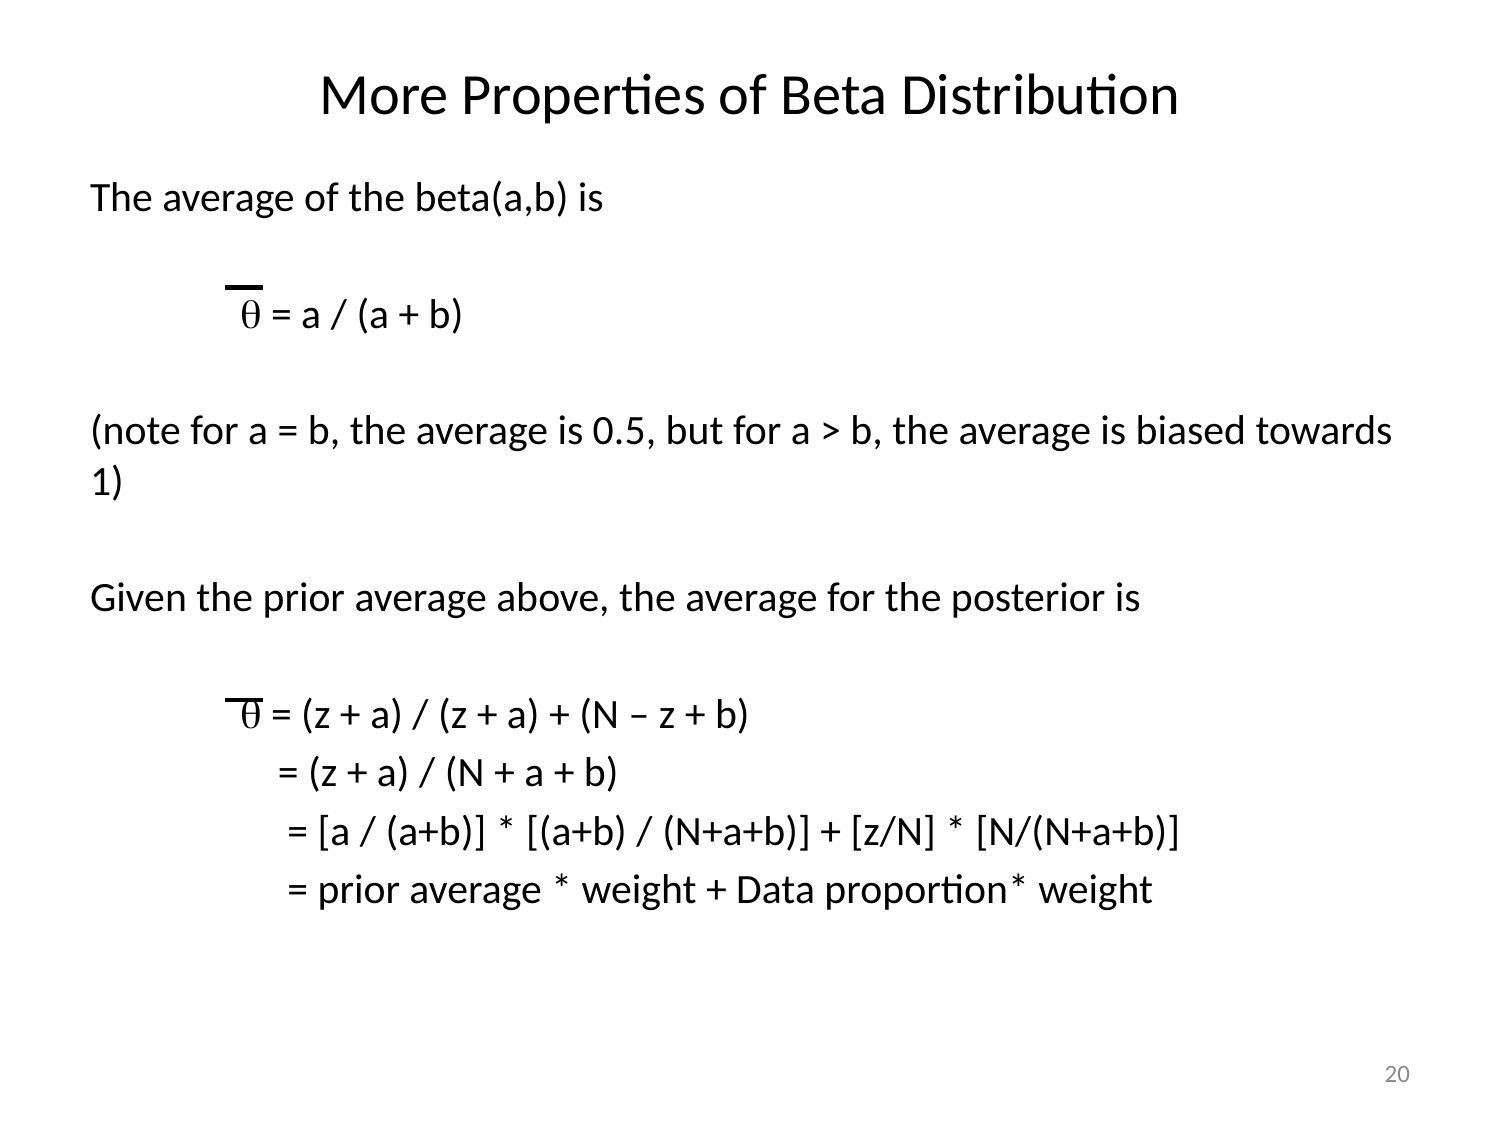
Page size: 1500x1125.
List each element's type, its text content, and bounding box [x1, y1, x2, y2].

slide_number 20 [1074, 1042, 1425, 1103]
title More Properties of Beta Distribution [75, 45, 1425, 138]
list The average of the beta(a,b) is q = a / (a + b) (note for a = b, the average is 0.5, but for a > b, the average is biased towards 1) Given the prior average above, the average for the posterior is q = (z + a) / (z + a) + (N – z + b) = (z + a) / (N + a + b) = [a / (a+b)] * [(a+b) / (N+a+b)] + [z/N] * [N/(N+a+b)] = prior average * weight + Data proportion* weight [75, 162, 1425, 1005]
